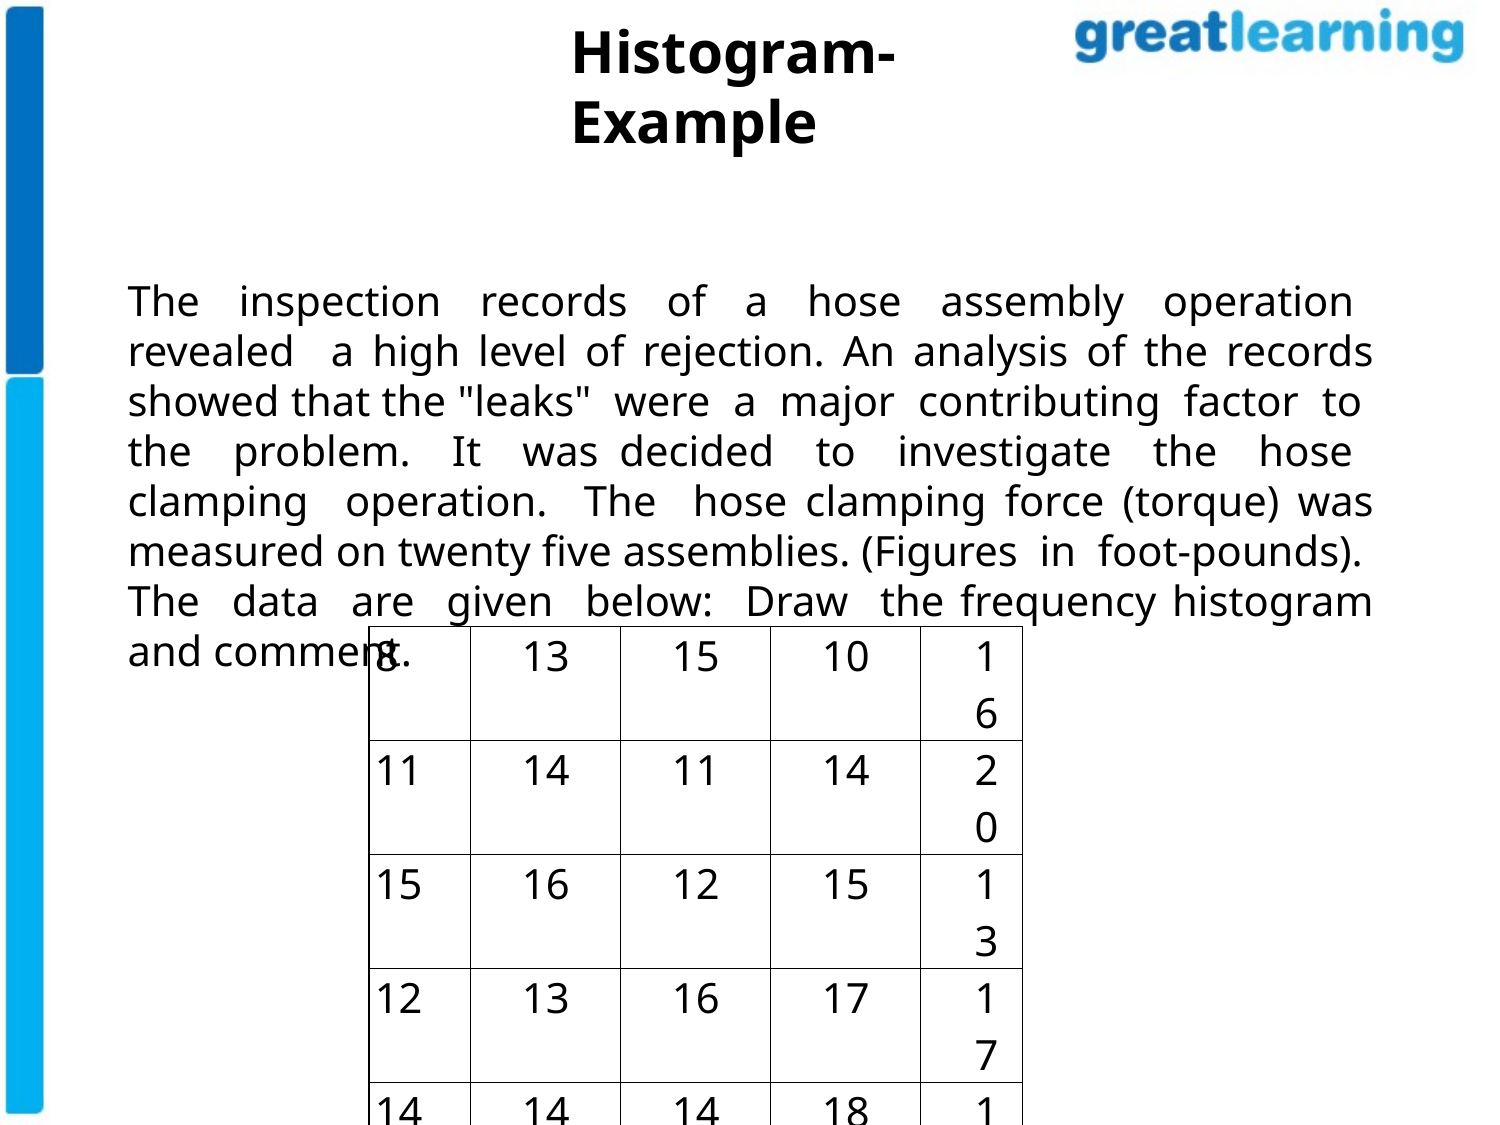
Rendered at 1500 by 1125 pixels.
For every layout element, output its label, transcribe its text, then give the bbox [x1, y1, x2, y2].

table_header 10 [771, 627, 920, 740]
table_cell 14 [471, 1083, 620, 1125]
table_cell 18 [771, 1083, 920, 1125]
table_cell 15 [921, 1083, 1022, 1125]
table_cell 17 [771, 969, 920, 1082]
table_cell 12 [621, 855, 770, 968]
table_cell 14 [370, 1083, 470, 1125]
table_header 15 [621, 627, 770, 740]
table_header 13 [471, 627, 620, 740]
table_cell 13 [471, 969, 620, 1082]
table_cell 11 [621, 741, 770, 854]
table_cell 15 [370, 855, 470, 968]
table_cell 11 [370, 741, 470, 854]
text_box Histogram- Example [568, 15, 1120, 78]
table_header 16 [921, 627, 1022, 740]
table_header 8 [370, 627, 470, 740]
table_cell 12 [370, 969, 470, 1082]
table_cell 14 [621, 1083, 770, 1125]
table_cell 14 [471, 741, 620, 854]
text_box The inspection records of a hose assembly operation revealed a high level of rejection. An analysis of the records showed that the "leaks" were a major contributing factor to the problem. It was decided to investigate the hose clamping operation. The hose clamping force (torque) was measured on twenty five assemblies. (Figures in foot-pounds). The data are given below: Draw the frequency histogram and comment. [125, 274, 1375, 621]
table_cell 15 [771, 855, 920, 968]
table_cell 14 [771, 741, 920, 854]
table_cell 16 [471, 855, 620, 968]
table_cell 13 [921, 855, 1022, 968]
table_cell 20 [921, 741, 1022, 854]
picture [0, 0, 1500, 1125]
table_cell 17 [921, 969, 1022, 1082]
table_cell 16 [621, 969, 770, 1082]
